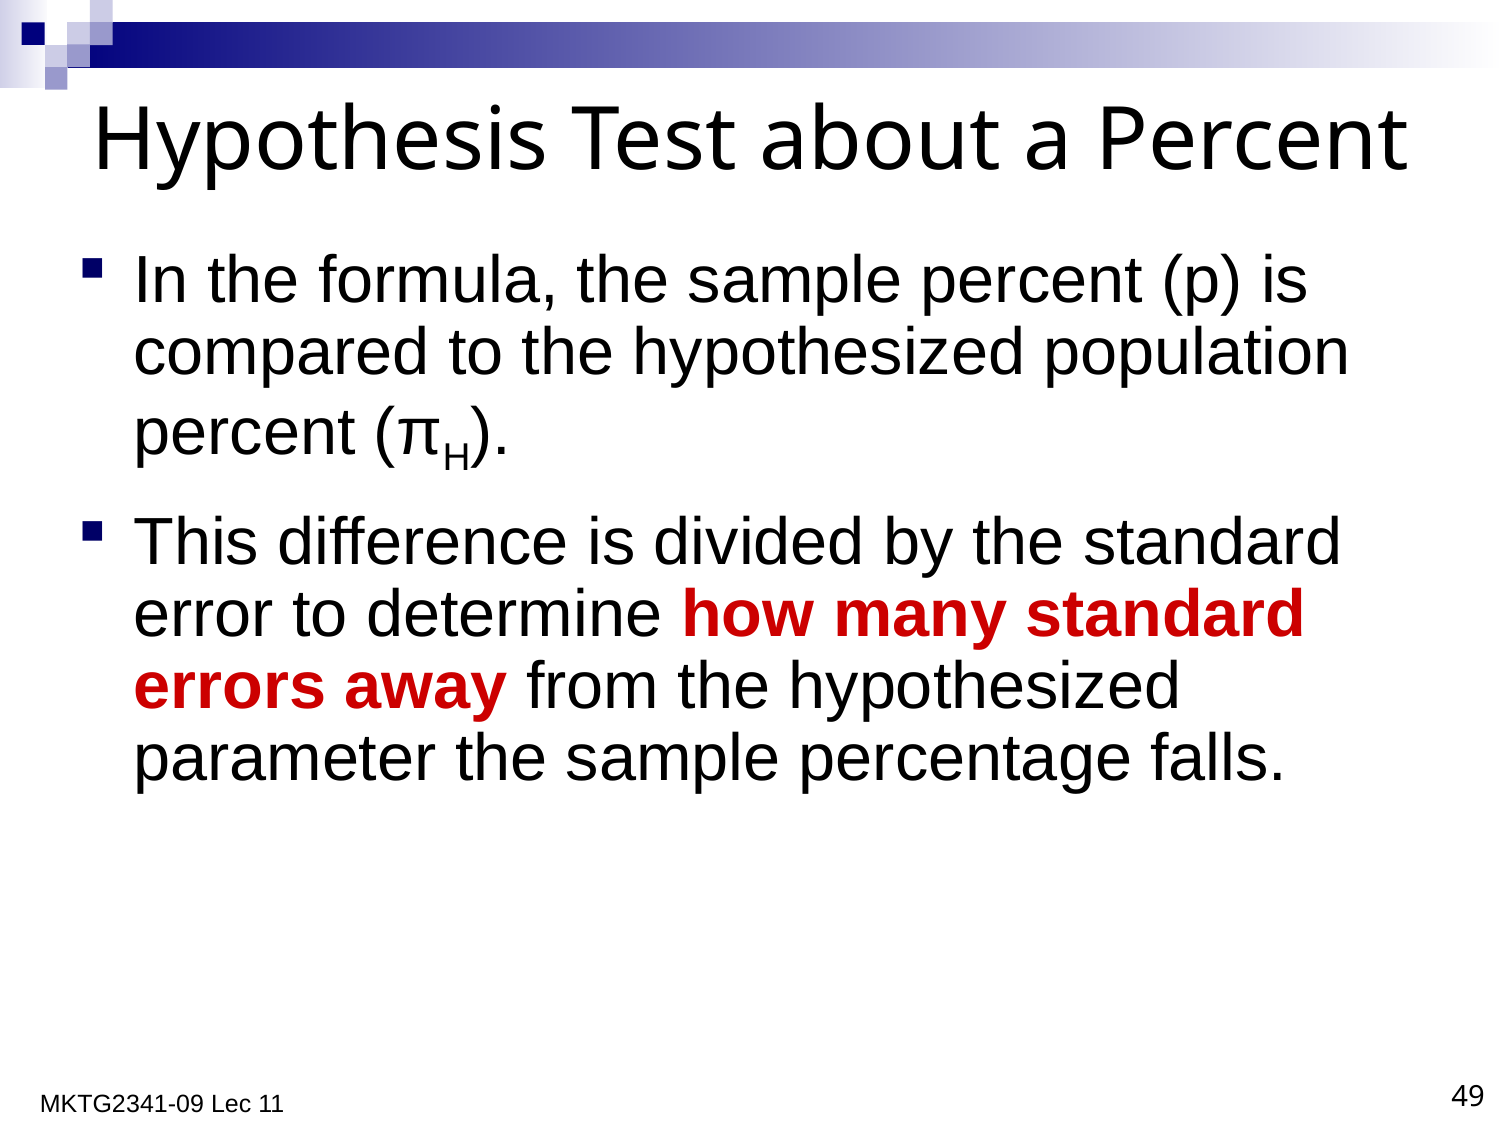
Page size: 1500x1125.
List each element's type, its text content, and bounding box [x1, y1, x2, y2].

text_box In the formula, the sample percent (p) is compared to the hypothesized population percent (πH). This difference is divided by the standard error to determine how many standard errors away from the hypothesized parameter the sample percentage falls. [62, 237, 1450, 1088]
slide_number 49 [1149, 1049, 1500, 1125]
text_box Hypothesis Test about a Percent [0, 74, 1500, 195]
slide_number MKTG2341-09 Lec 11 [24, 1046, 426, 1125]
